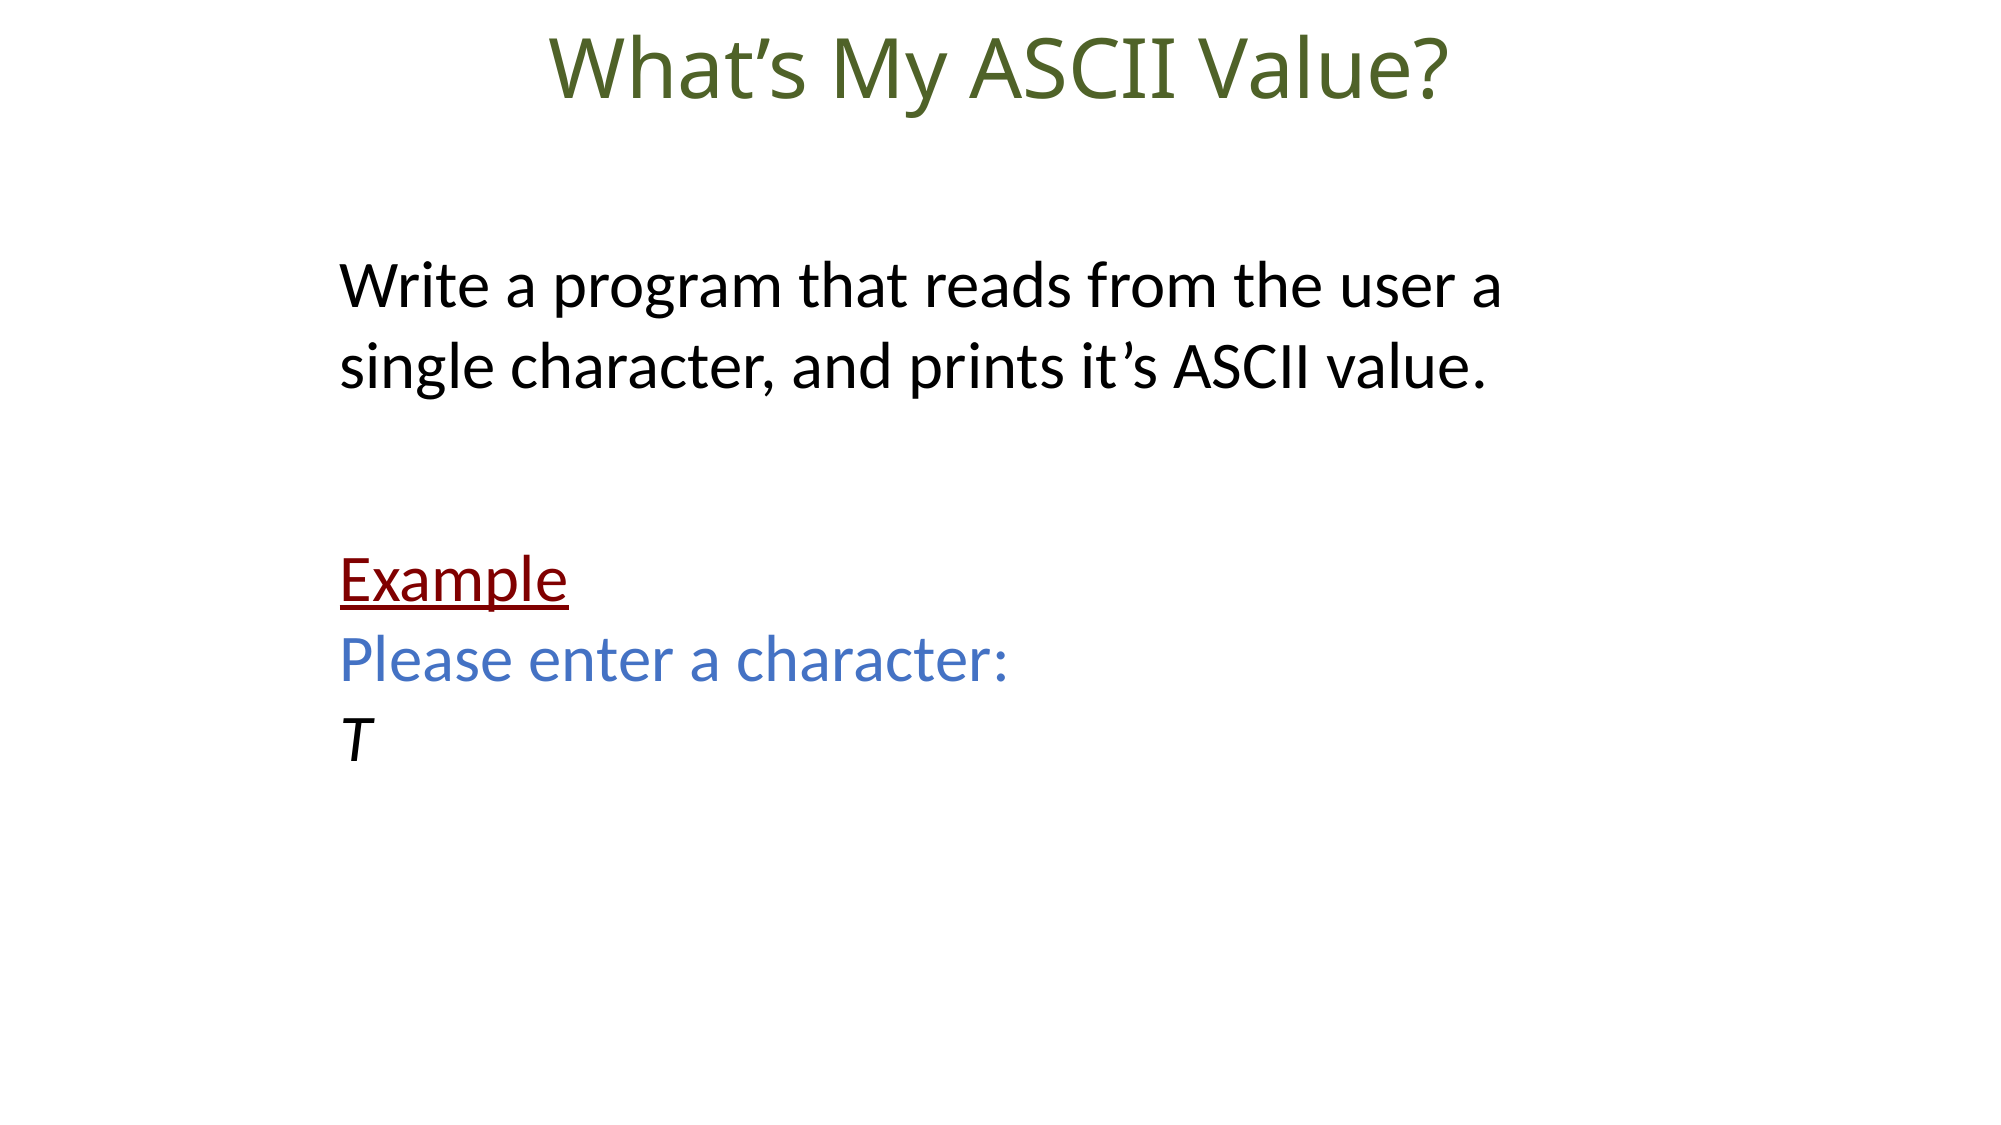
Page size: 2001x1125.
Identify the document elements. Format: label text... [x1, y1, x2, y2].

text_box Write a program that reads from the user a single character, and prints it’s ASCII value. [324, 233, 1675, 527]
text_box What’s My ASCII Value? [324, 7, 1675, 196]
text_box Example Please enter a character: T [324, 527, 1750, 862]
